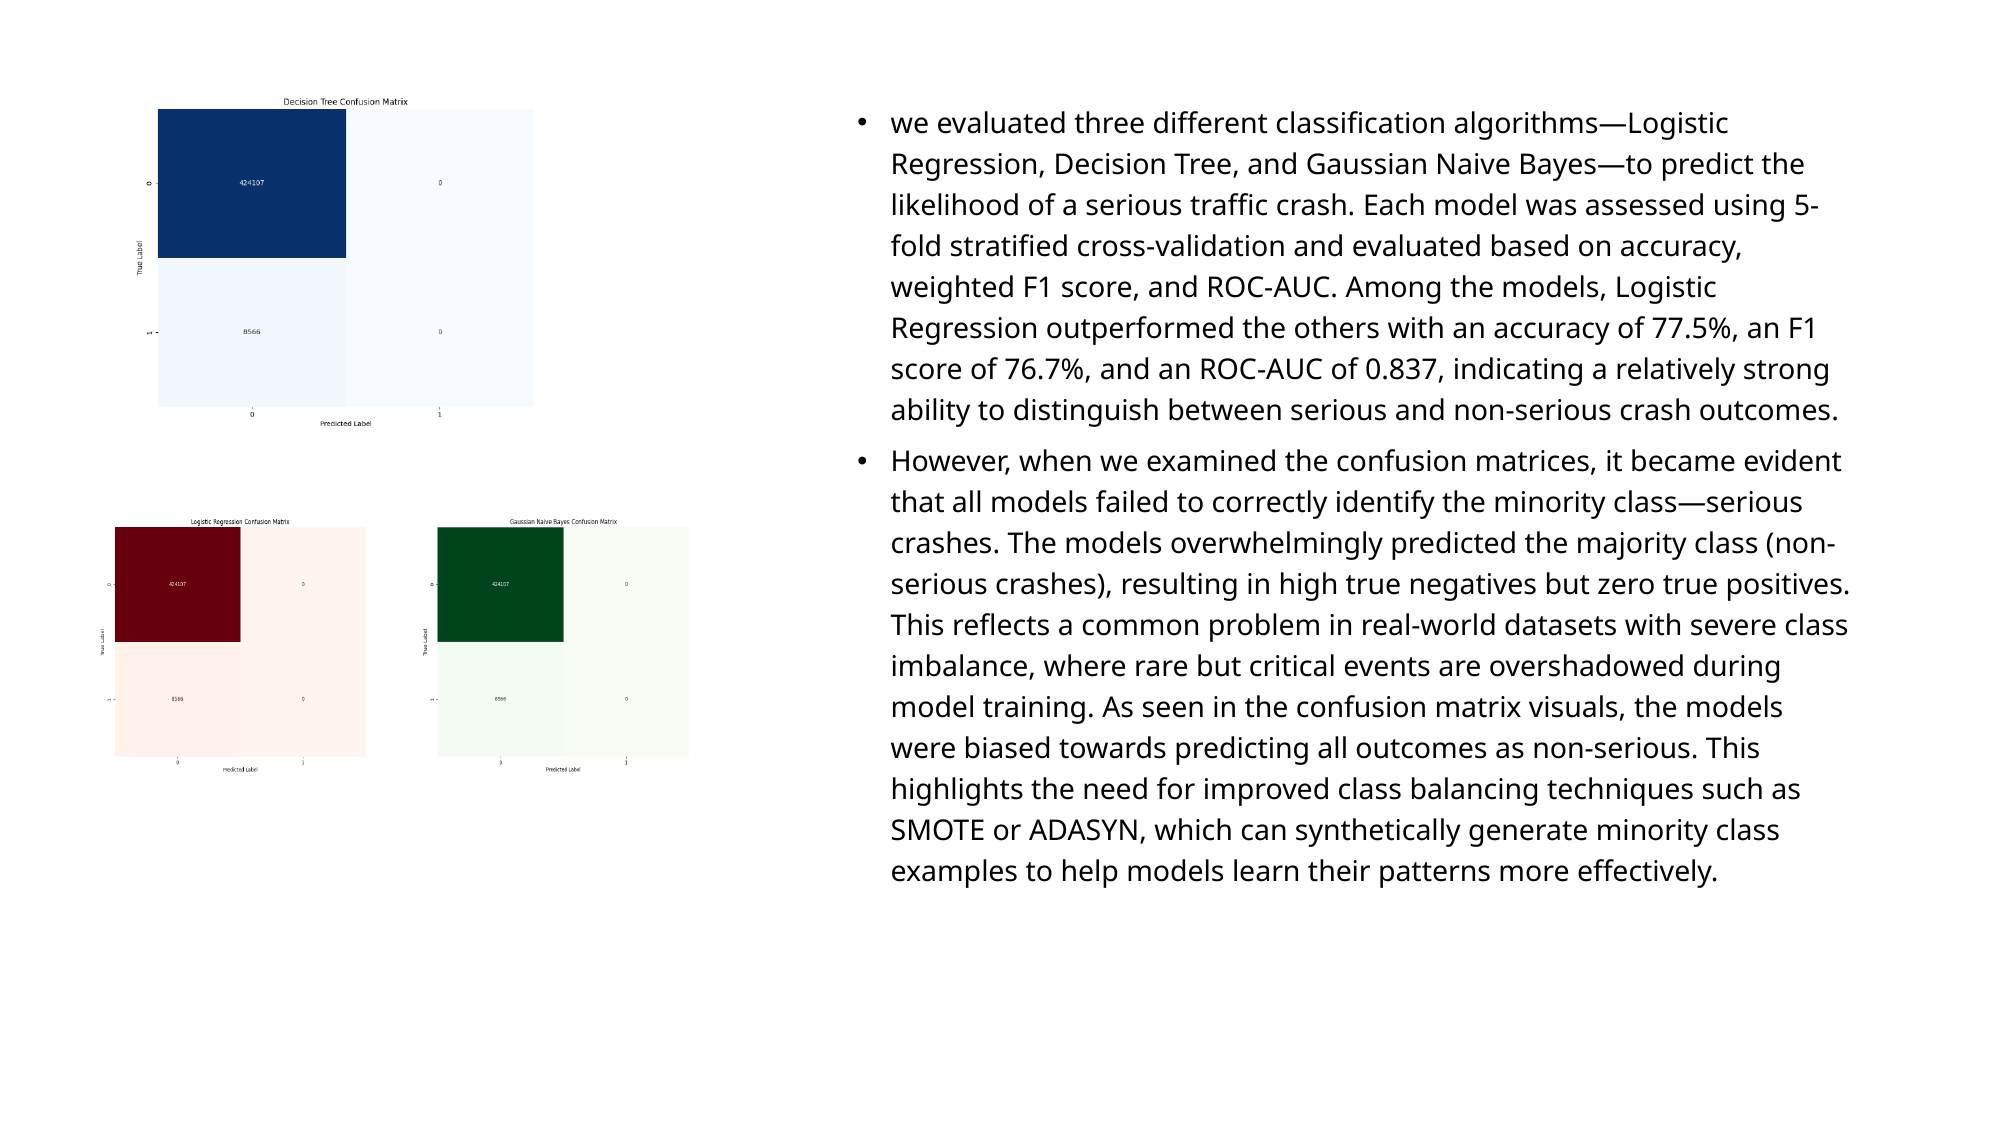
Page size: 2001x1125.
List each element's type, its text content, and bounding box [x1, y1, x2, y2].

list we evaluated three different classification algorithms—Logistic Regression, Decision Tree, and Gaussian Naive Bayes—to predict the likelihood of a serious traffic crash. Each model was assessed using 5-fold stratified cross-validation and evaluated based on accuracy, weighted F1 score, and ROC-AUC. Among the models, Logistic Regression outperformed the others with an accuracy of 77.5%, an F1 score of 76.7%, and an ROC-AUC of 0.837, indicating a relatively strong ability to distinguish between serious and non-serious crash outcomes. However, when we examined the confusion matrices, it became evident that all models failed to correctly identify the minority class—serious crashes. The models overwhelmingly predicted the majority class (non-serious crashes), resulting in high true negatives but zero true positives. This reflects a common problem in real-world datasets with severe class imbalance, where rare but critical events are overshadowed during model training. As seen in the confusion matrix visuals, the models were biased towards predicting all outcomes as non-serious. This highlights the need for improved class balancing techniques such as SMOTE or ADASYN, which can synthetically generate minority class examples to help models learn their patterns more effectively. [842, 90, 1873, 991]
picture [74, 491, 721, 789]
picture [97, 62, 582, 449]
